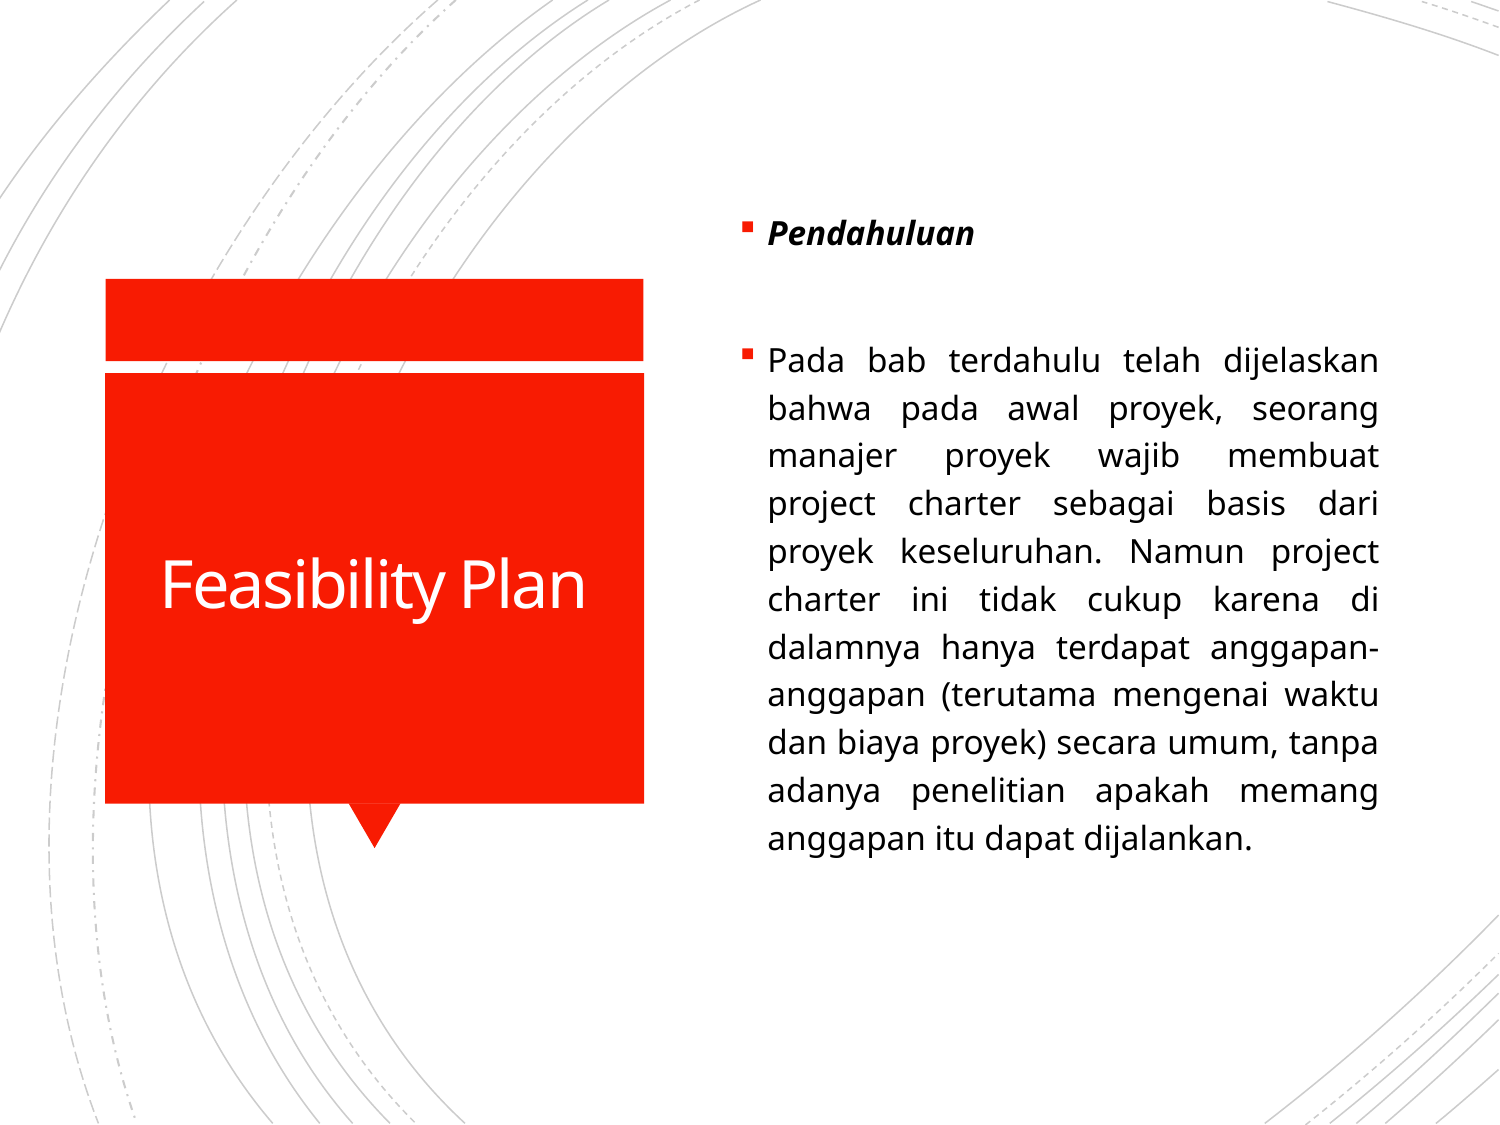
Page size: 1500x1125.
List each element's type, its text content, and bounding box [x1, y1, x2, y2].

list Pendahuluan Pada bab terdahulu telah dijelaskan bahwa pada awal proyek, seorang manajer proyek wajib membuat project charter sebagai basis dari proyek keseluruhan. Namun project charter ini tidak cukup karena di dalamnya hanya terdapat anggapan-anggapan (terutama mengenai waktu dan biaya proyek) secara umum, tanpa adanya penelitian apakah memang anggapan itu dapat dijalankan. [724, 131, 1396, 993]
title Feasibility Plan [118, 385, 630, 790]
